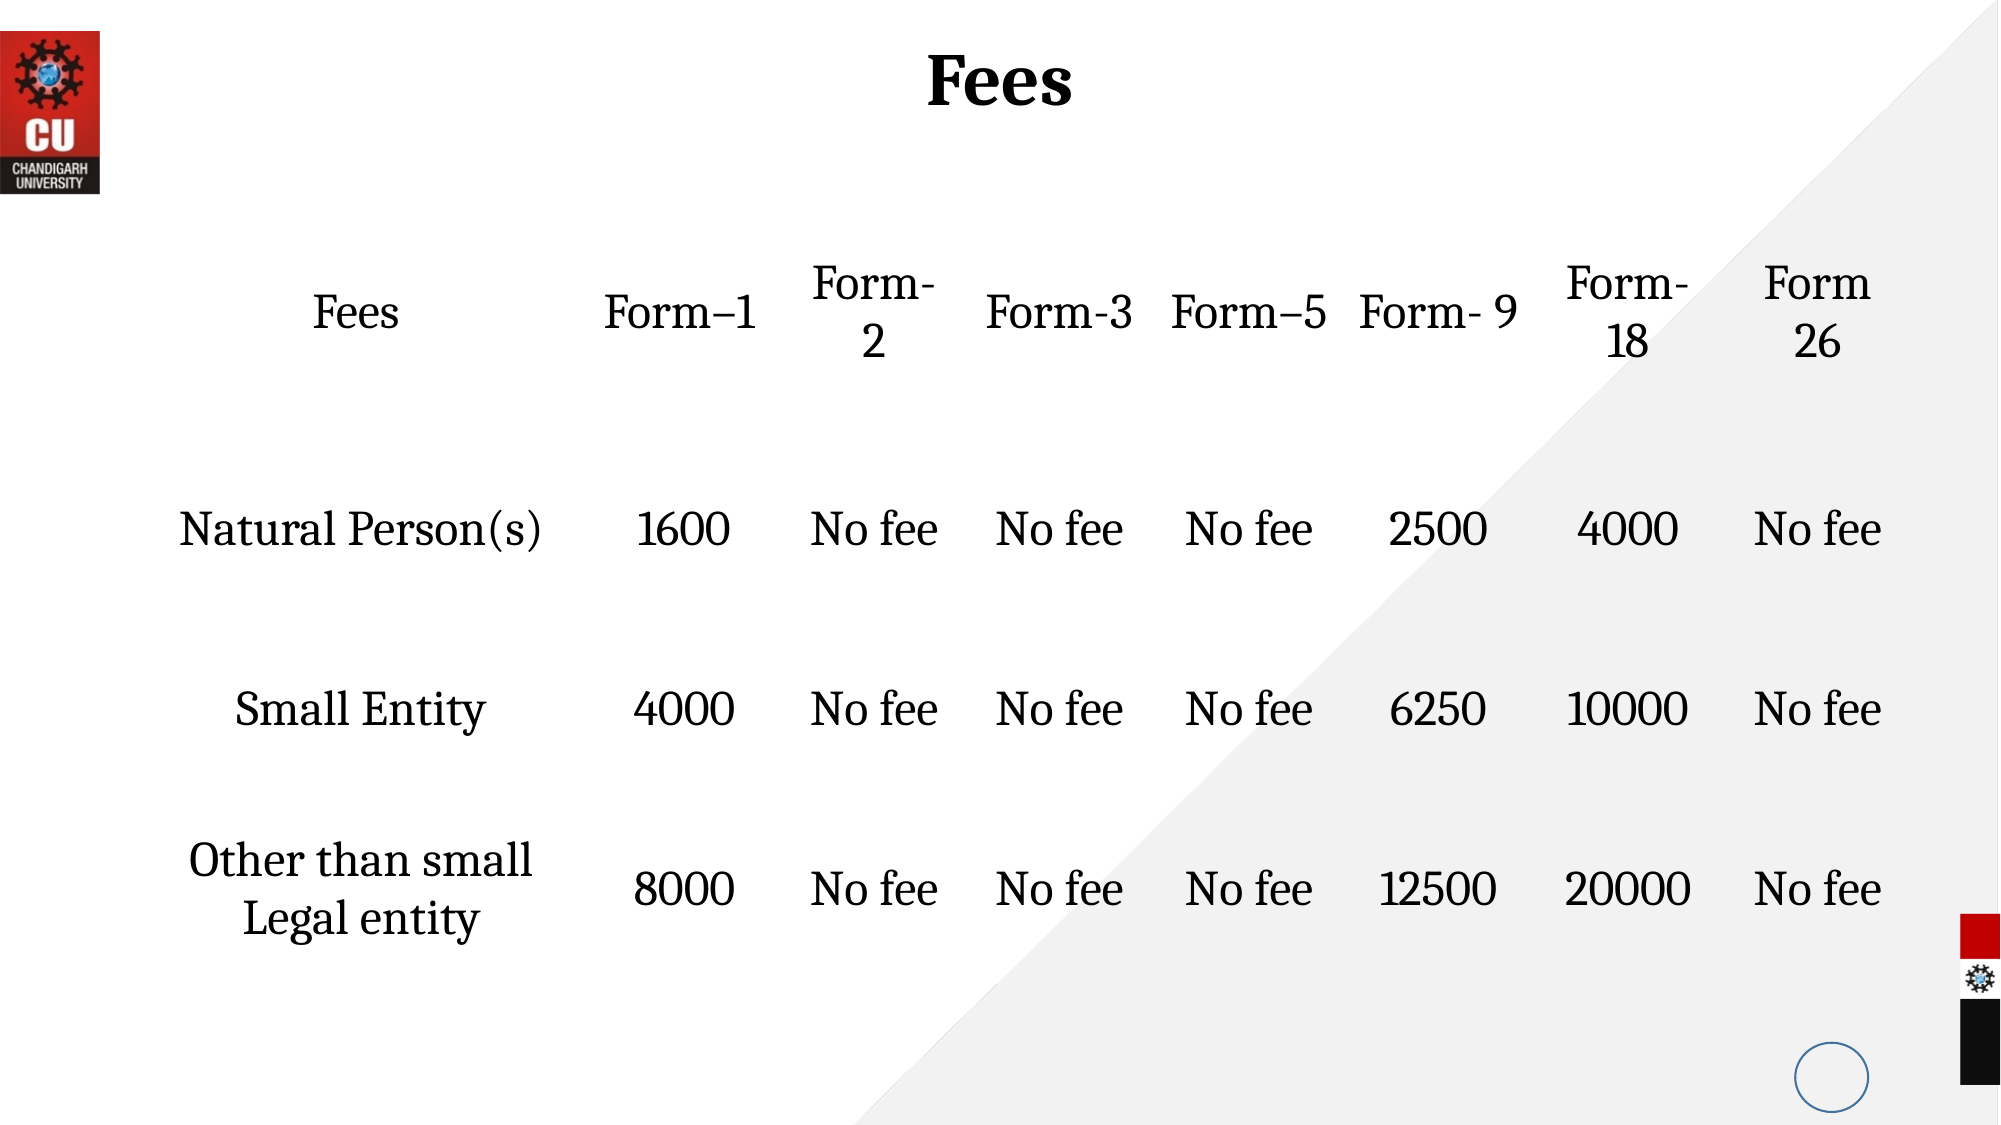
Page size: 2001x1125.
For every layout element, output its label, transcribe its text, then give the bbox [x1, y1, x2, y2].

table_cell 20000 [1533, 799, 1723, 979]
table_header Form–1 [585, 185, 784, 439]
title Fees [137, 24, 1863, 139]
table_header Form–5 [1154, 185, 1344, 439]
table_cell Small Entity [137, 619, 585, 799]
table_cell No fee [784, 439, 964, 619]
table_cell No fee [1723, 799, 1913, 979]
table_cell No fee [784, 799, 964, 979]
table_cell No fee [1723, 619, 1913, 799]
table_header Form- 9 [1344, 185, 1533, 439]
table_cell No fee [964, 619, 1154, 799]
table_cell 2500 [1344, 439, 1533, 619]
table_cell 1600 [585, 439, 784, 619]
picture [0, 0, 2001, 1125]
table_cell 4000 [1533, 439, 1723, 619]
table_cell 6250 [1344, 619, 1533, 799]
table_cell 8000 [585, 799, 784, 979]
table_cell No fee [964, 799, 1154, 979]
table_cell No fee [1154, 799, 1344, 979]
table_header Form-3 [964, 185, 1154, 439]
table_header Form 26 [1723, 185, 1913, 439]
table_cell Natural Person(s) [137, 439, 585, 619]
table_cell No fee [1154, 619, 1344, 799]
table_header Form- 2 [784, 185, 964, 439]
table_header Fees [137, 185, 585, 439]
table_cell No fee [1723, 439, 1913, 619]
table_cell No fee [964, 439, 1154, 619]
table_cell 12500 [1344, 799, 1533, 979]
table_cell 10000 [1533, 619, 1723, 799]
table_cell Other than small Legal entity [137, 799, 585, 979]
table_cell 4000 [585, 619, 784, 799]
table_cell No fee [1154, 439, 1344, 619]
table_header Form-18 [1533, 185, 1723, 439]
table_cell No fee [784, 619, 964, 799]
